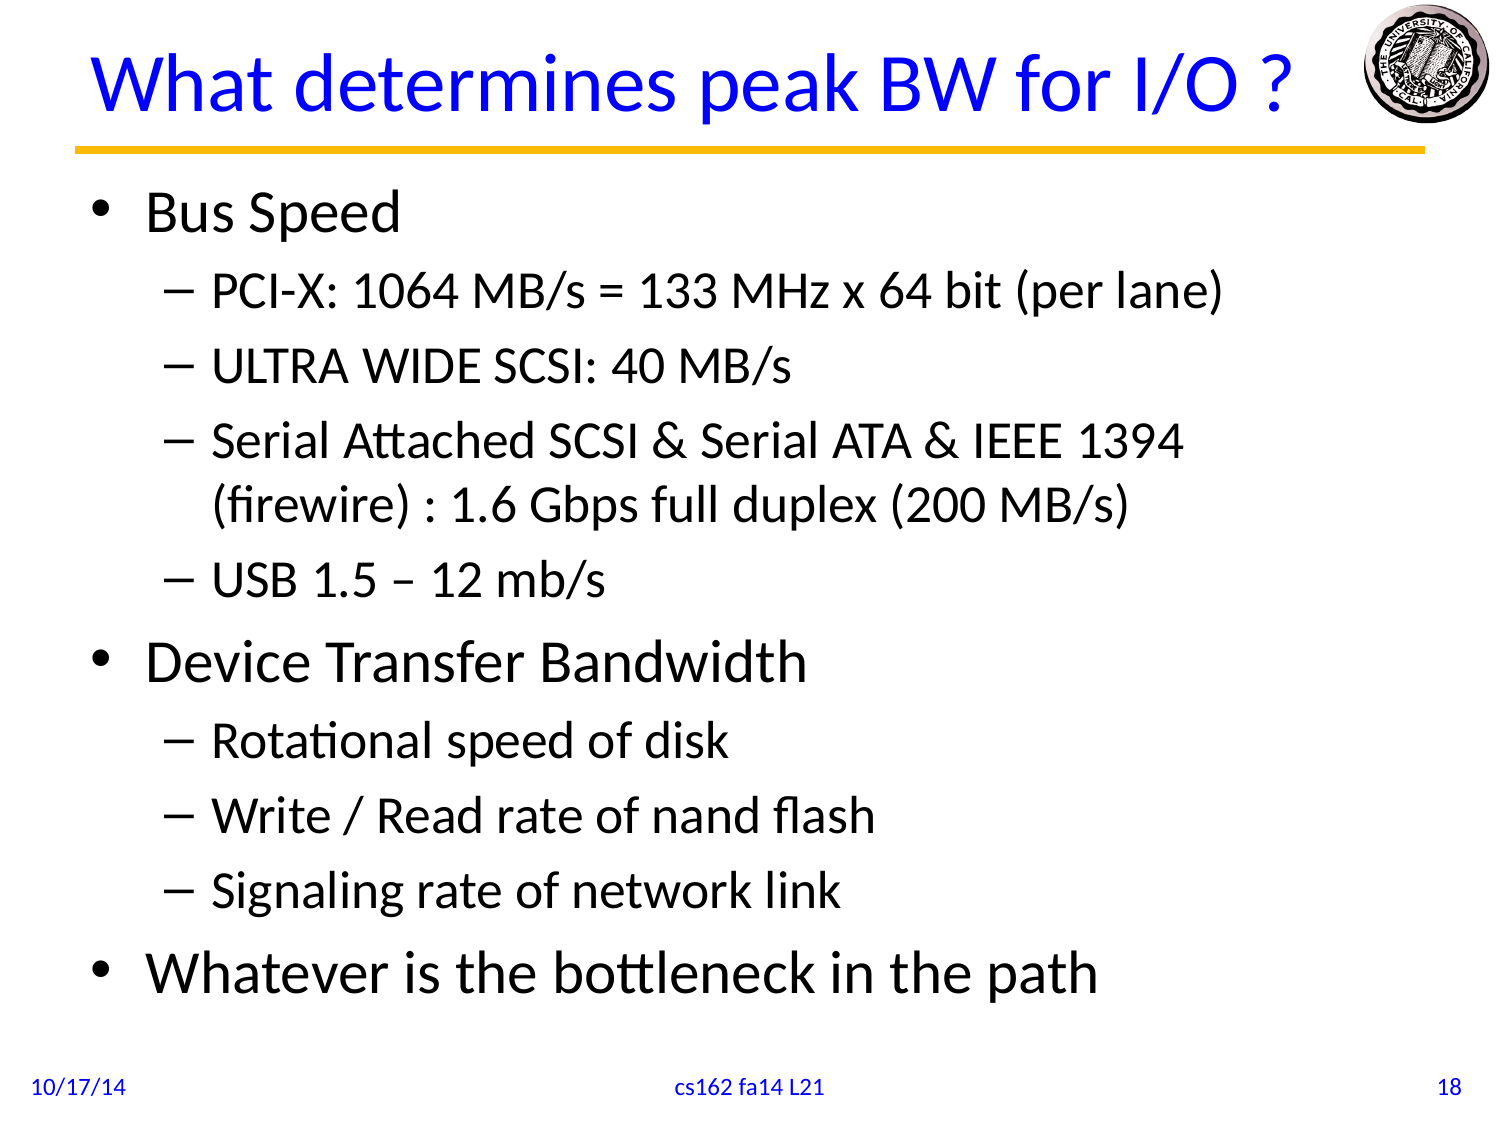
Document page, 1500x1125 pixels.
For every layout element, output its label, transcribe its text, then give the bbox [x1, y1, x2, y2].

footer cs162 fa14 L21 [512, 1055, 988, 1115]
slide_number 18 [1127, 1055, 1478, 1115]
list Bus Speed PCI-X: 1064 MB/s = 133 MHz x 64 bit (per lane) ULTRA WIDE SCSI: 40 MB/s Serial Attached SCSI & Serial ATA & IEEE 1394 (firewire) : 1.6 Gbps full duplex (200 MB/s) USB 1.5 – 12 mb/s Device Transfer Bandwidth Rotational speed of disk Write / Read rate of nand flash Signaling rate of network link Whatever is the bottleneck in the path [75, 163, 1425, 1019]
title What determines peak BW for I/O ? [75, 6, 1425, 150]
picture [1350, 0, 1500, 127]
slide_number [15, 1055, 366, 1115]
